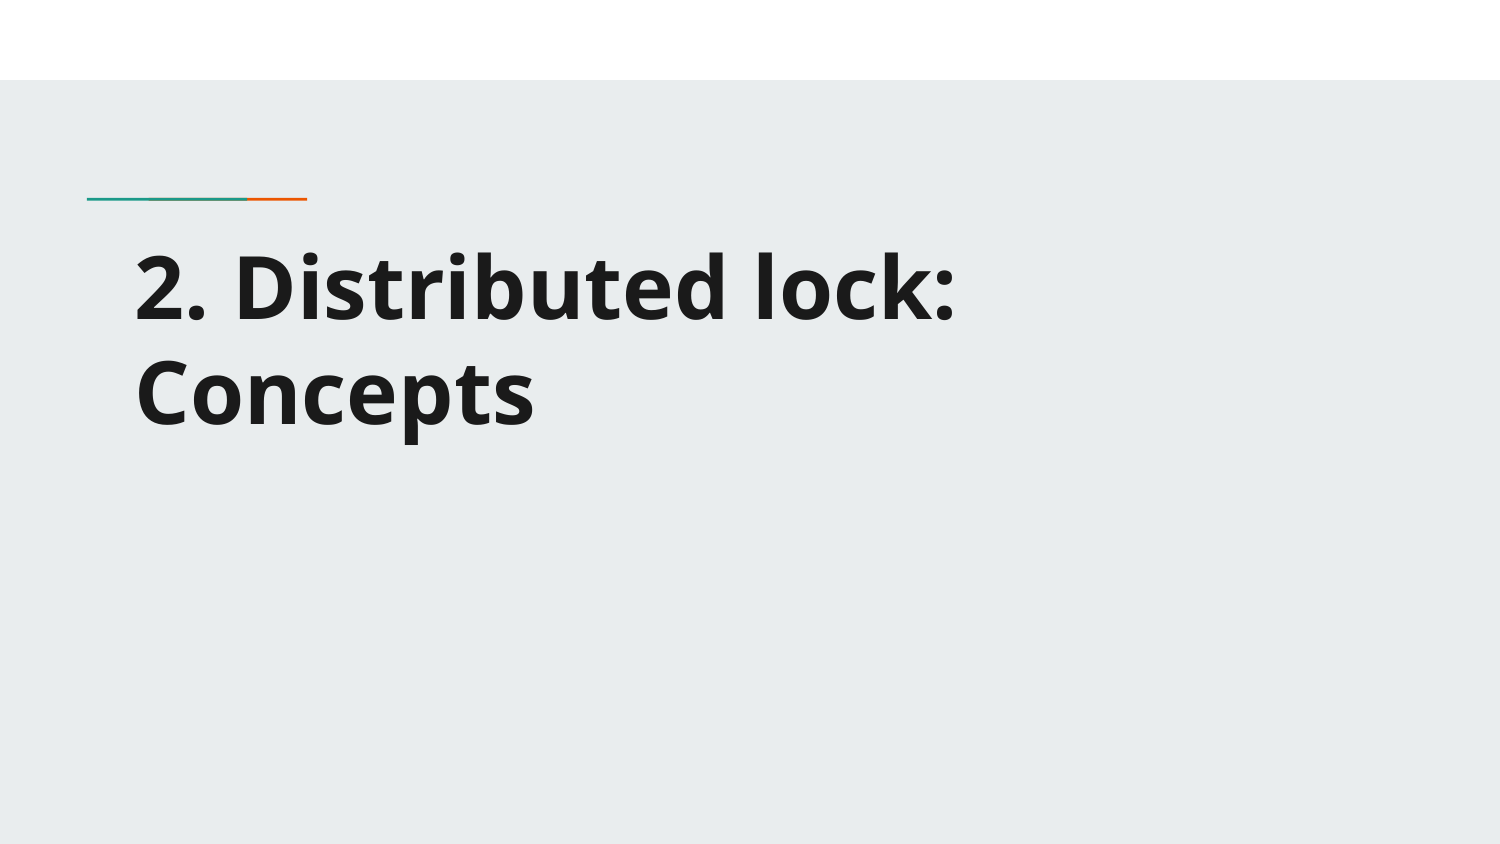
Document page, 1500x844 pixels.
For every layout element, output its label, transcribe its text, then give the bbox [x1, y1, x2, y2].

title 2. Distributed lock: Concepts [119, 216, 1381, 490]
